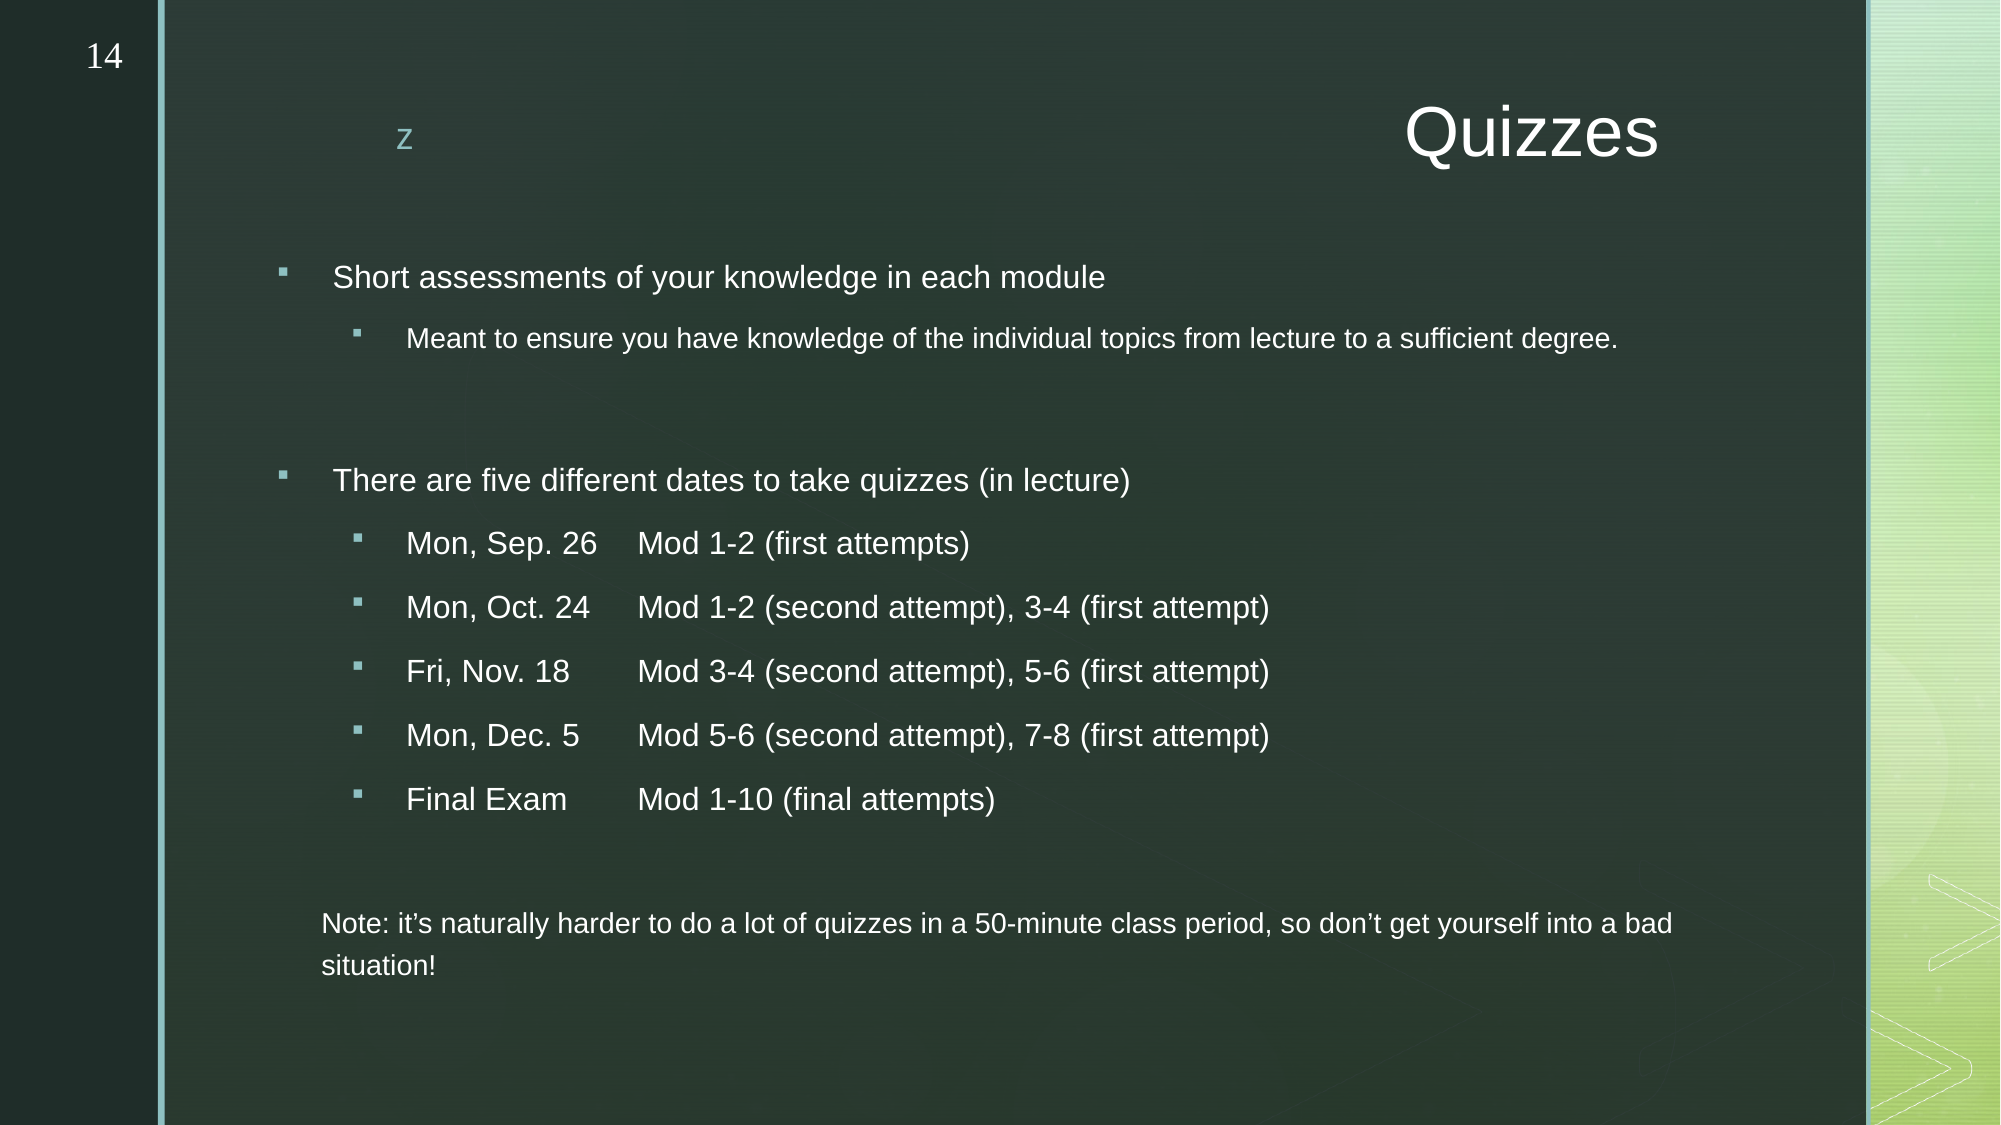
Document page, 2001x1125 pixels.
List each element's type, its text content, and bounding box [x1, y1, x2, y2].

title Quizzes [324, 87, 1675, 237]
picture [1871, 0, 2001, 1125]
list Short assessments of your knowledge in each module Meant to ensure you have knowledge of the individual topics from lecture to a sufficient degree. There are five different dates to take quizzes (in lecture) Mon, Sep. 26 Mod 1-2 (first attempts) Mon, Oct. 24 Mod 1-2 (second attempt), 3-4 (first attempt) Fri, Nov. 18 Mod 3-4 (second attempt), 5-6 (first attempt) Mon, Dec. 5 Mod 5-6 (second attempt), 7-8 (first attempt) Final Exam Mod 1-10 (final attempts) Note: it’s naturally harder to do a lot of quizzes in a 50-minute class period, so don’t get yourself into a bad situation! [261, 237, 1734, 993]
slide_number 14 [25, 26, 131, 80]
